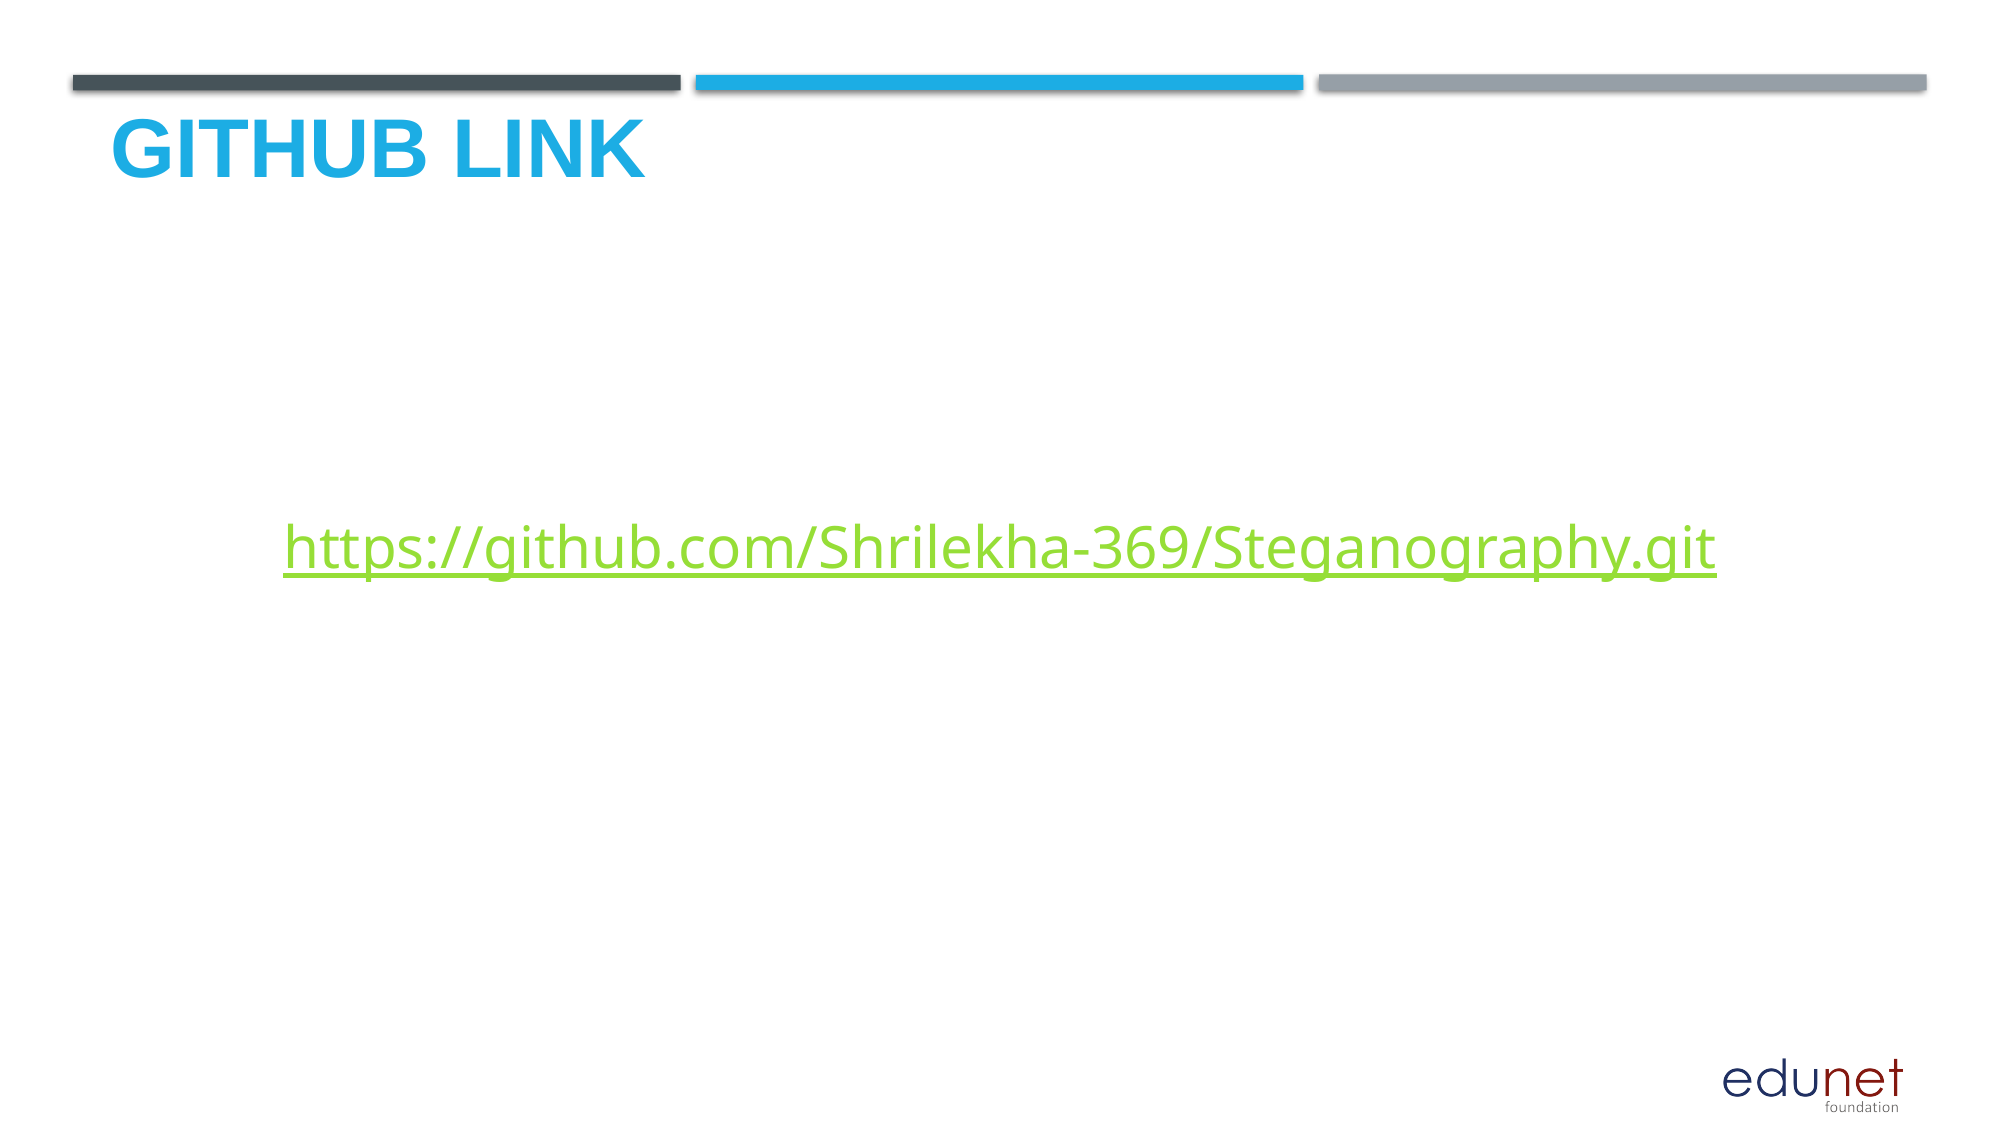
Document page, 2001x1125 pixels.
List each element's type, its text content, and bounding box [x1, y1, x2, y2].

title GitHub Link [95, 115, 1905, 203]
list https://github.com/Shrilekha-369/Steganography.git [95, 213, 1905, 981]
picture [1719, 1056, 1905, 1116]
